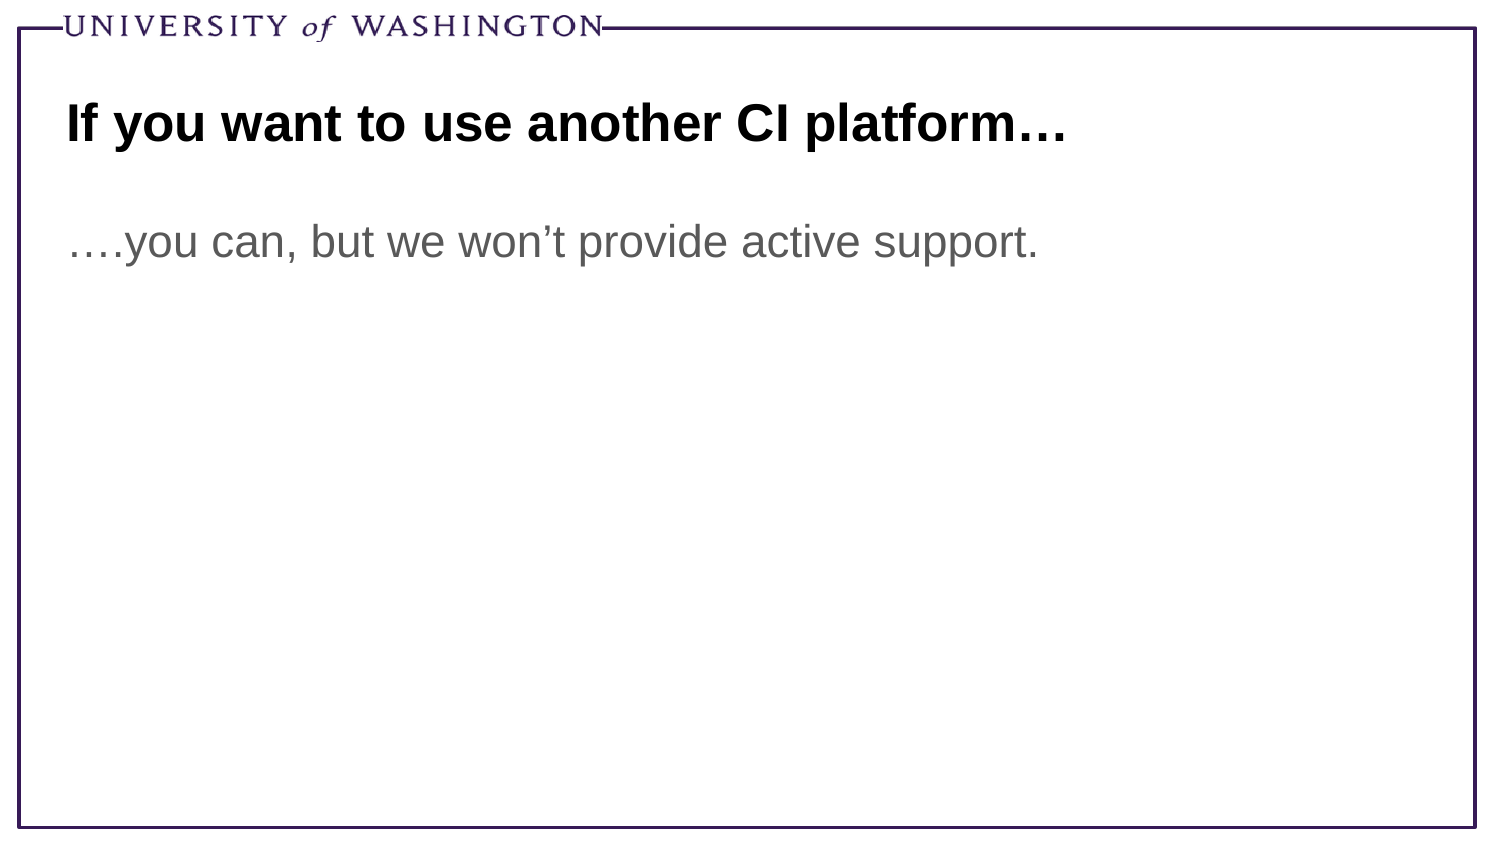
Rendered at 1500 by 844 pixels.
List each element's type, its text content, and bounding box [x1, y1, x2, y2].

list ….you can, but we won’t provide active support. [51, 189, 1449, 750]
picture [15, 15, 1480, 830]
title If you want to use another CI platform… [51, 72, 1449, 167]
